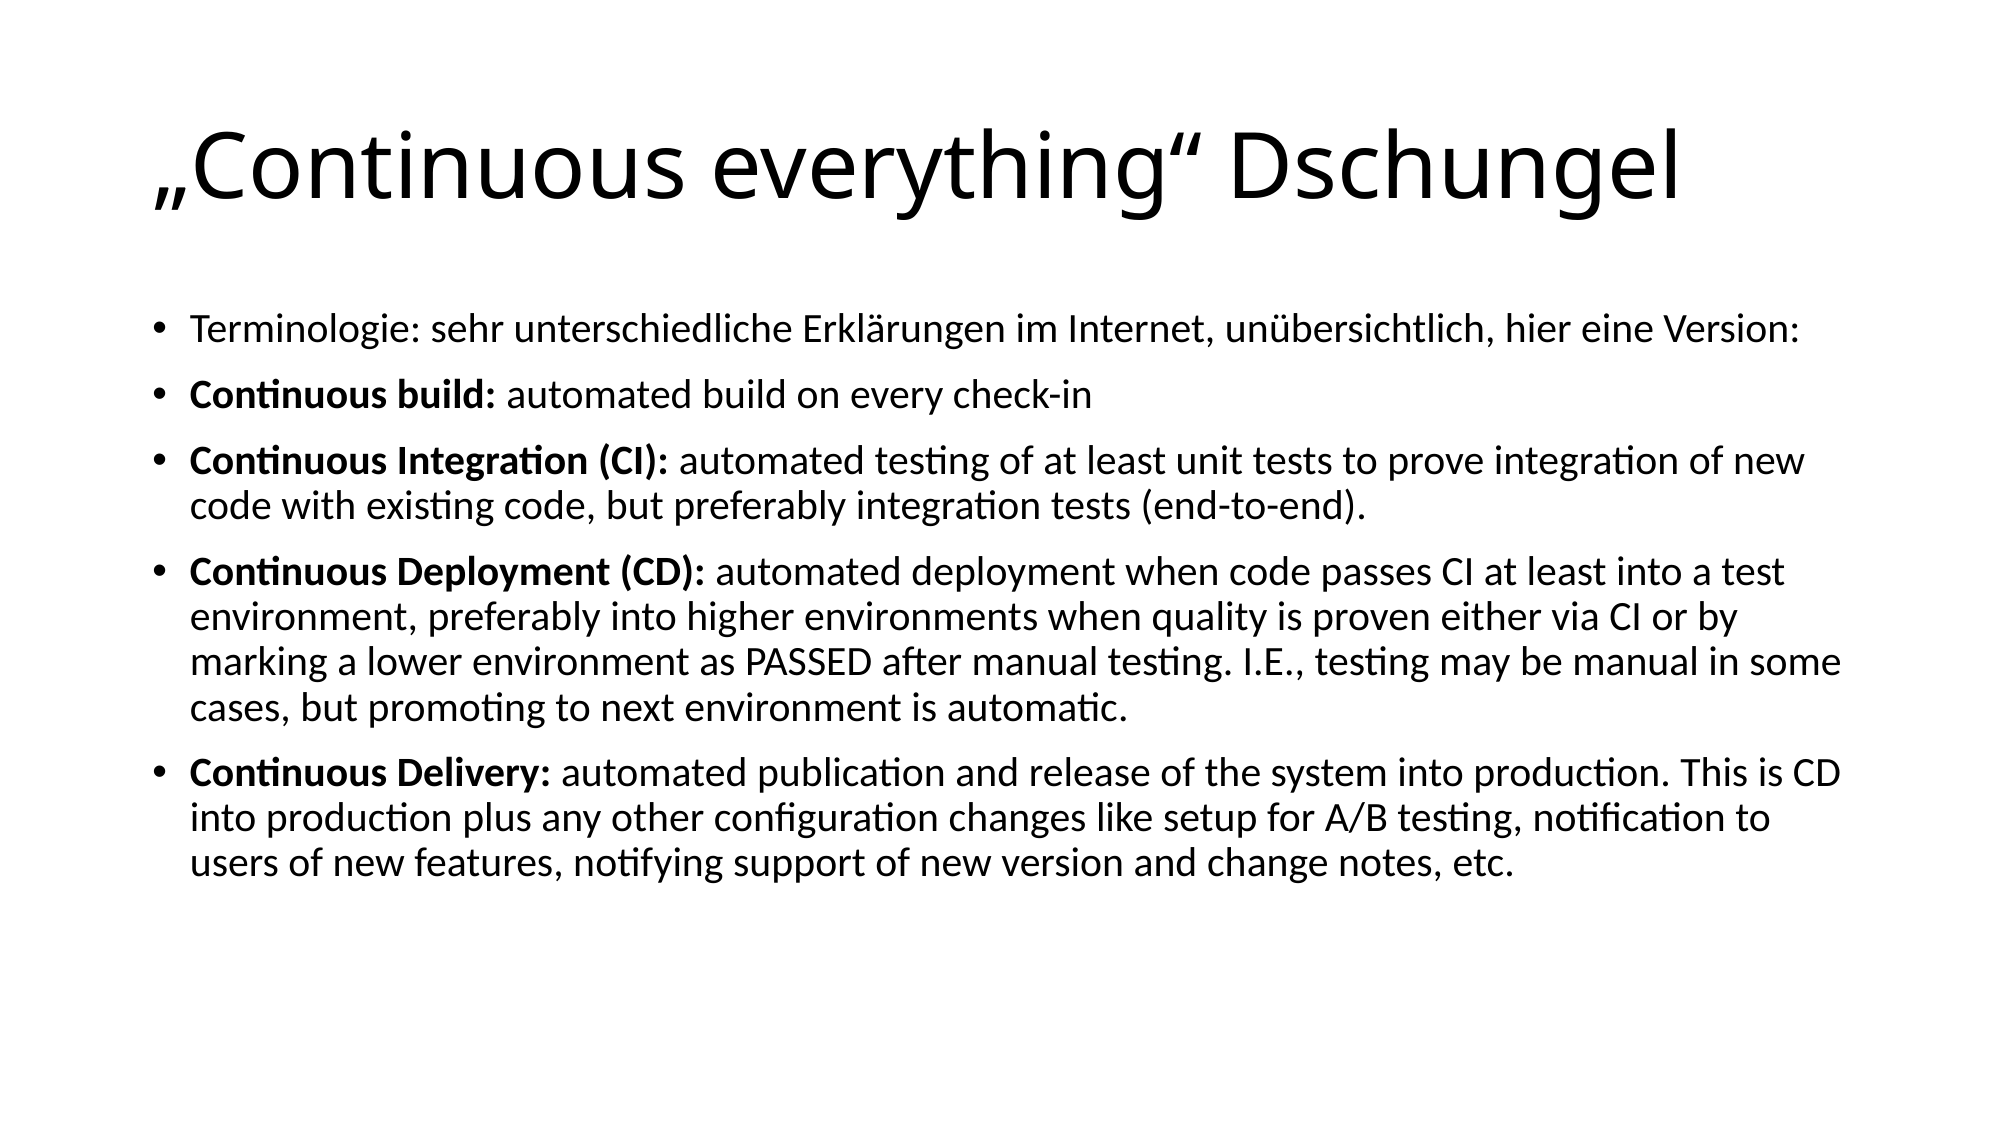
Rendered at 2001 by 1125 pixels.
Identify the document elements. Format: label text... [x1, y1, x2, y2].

title „Continuous everything“ Dschungel [137, 59, 1863, 278]
list Terminologie: sehr unterschiedliche Erklärungen im Internet, unübersichtlich, hier eine Version: Continuous build: automated build on every check-in Continuous Integration (CI): automated testing of at least unit tests to prove integration of new code with existing code, but preferably integration tests (end-to-end). Continuous Deployment (CD): automated deployment when code passes CI at least into a test environment, preferably into higher environments when quality is proven either via CI or by marking a lower environment as PASSED after manual testing. I.E., testing may be manual in some cases, but promoting to next environment is automatic. Continuous Delivery: automated publication and release of the system into production. This is CD into production plus any other configuration changes like setup for A/B testing, notification to users of new features, notifying support of new version and change notes, etc. [137, 299, 1863, 1014]
